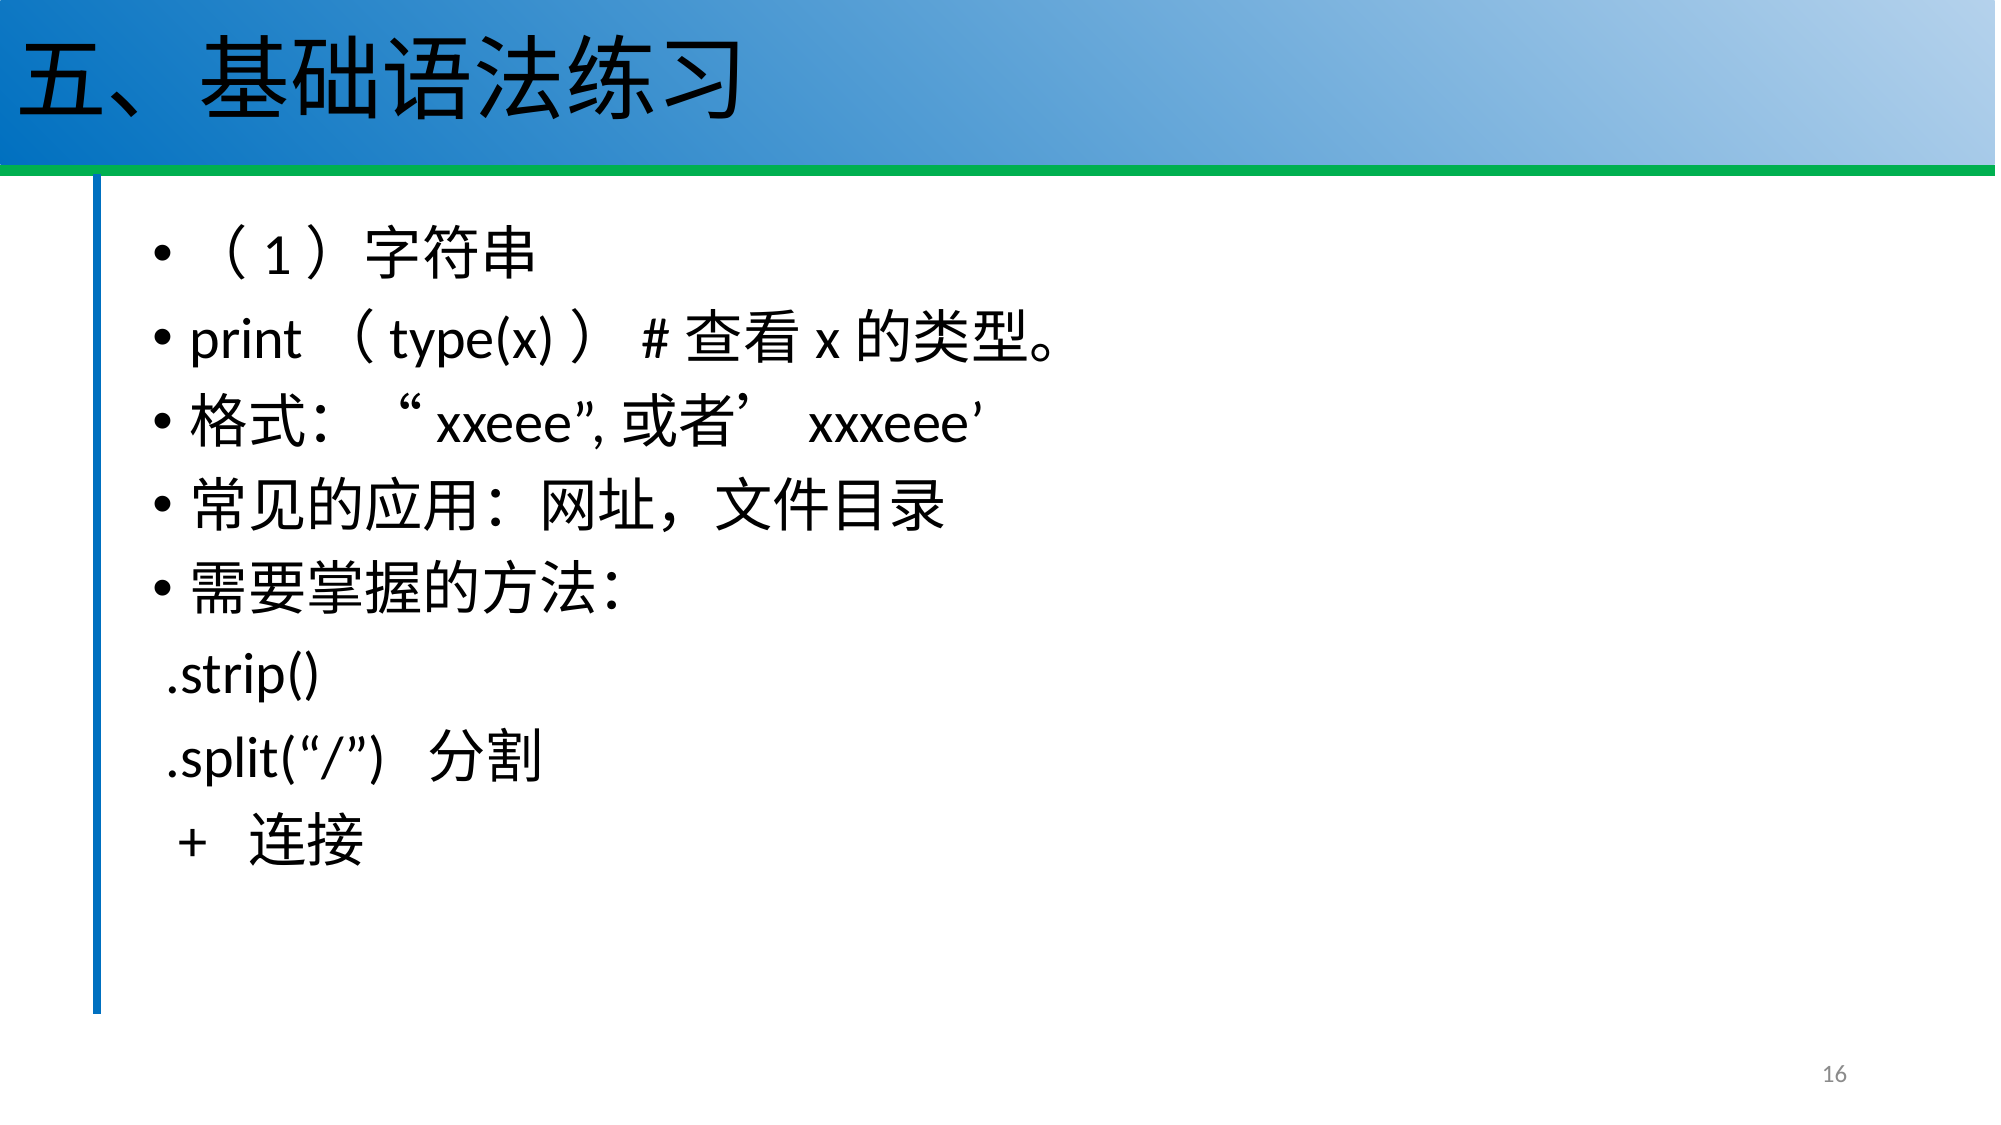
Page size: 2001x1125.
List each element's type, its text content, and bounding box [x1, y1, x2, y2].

list （1）字符串 print（type(x)）#查看x的类型。 格式：“xxeee”,或者’xxxeee’ 常见的应用：网址，文件目录 需要掌握的方法： .strip() .split(“/”) 分割 + 连接 [137, 216, 1863, 978]
slide_number 16 [1412, 1042, 1863, 1103]
title 五、基础语法练习 [0, 0, 1995, 165]
